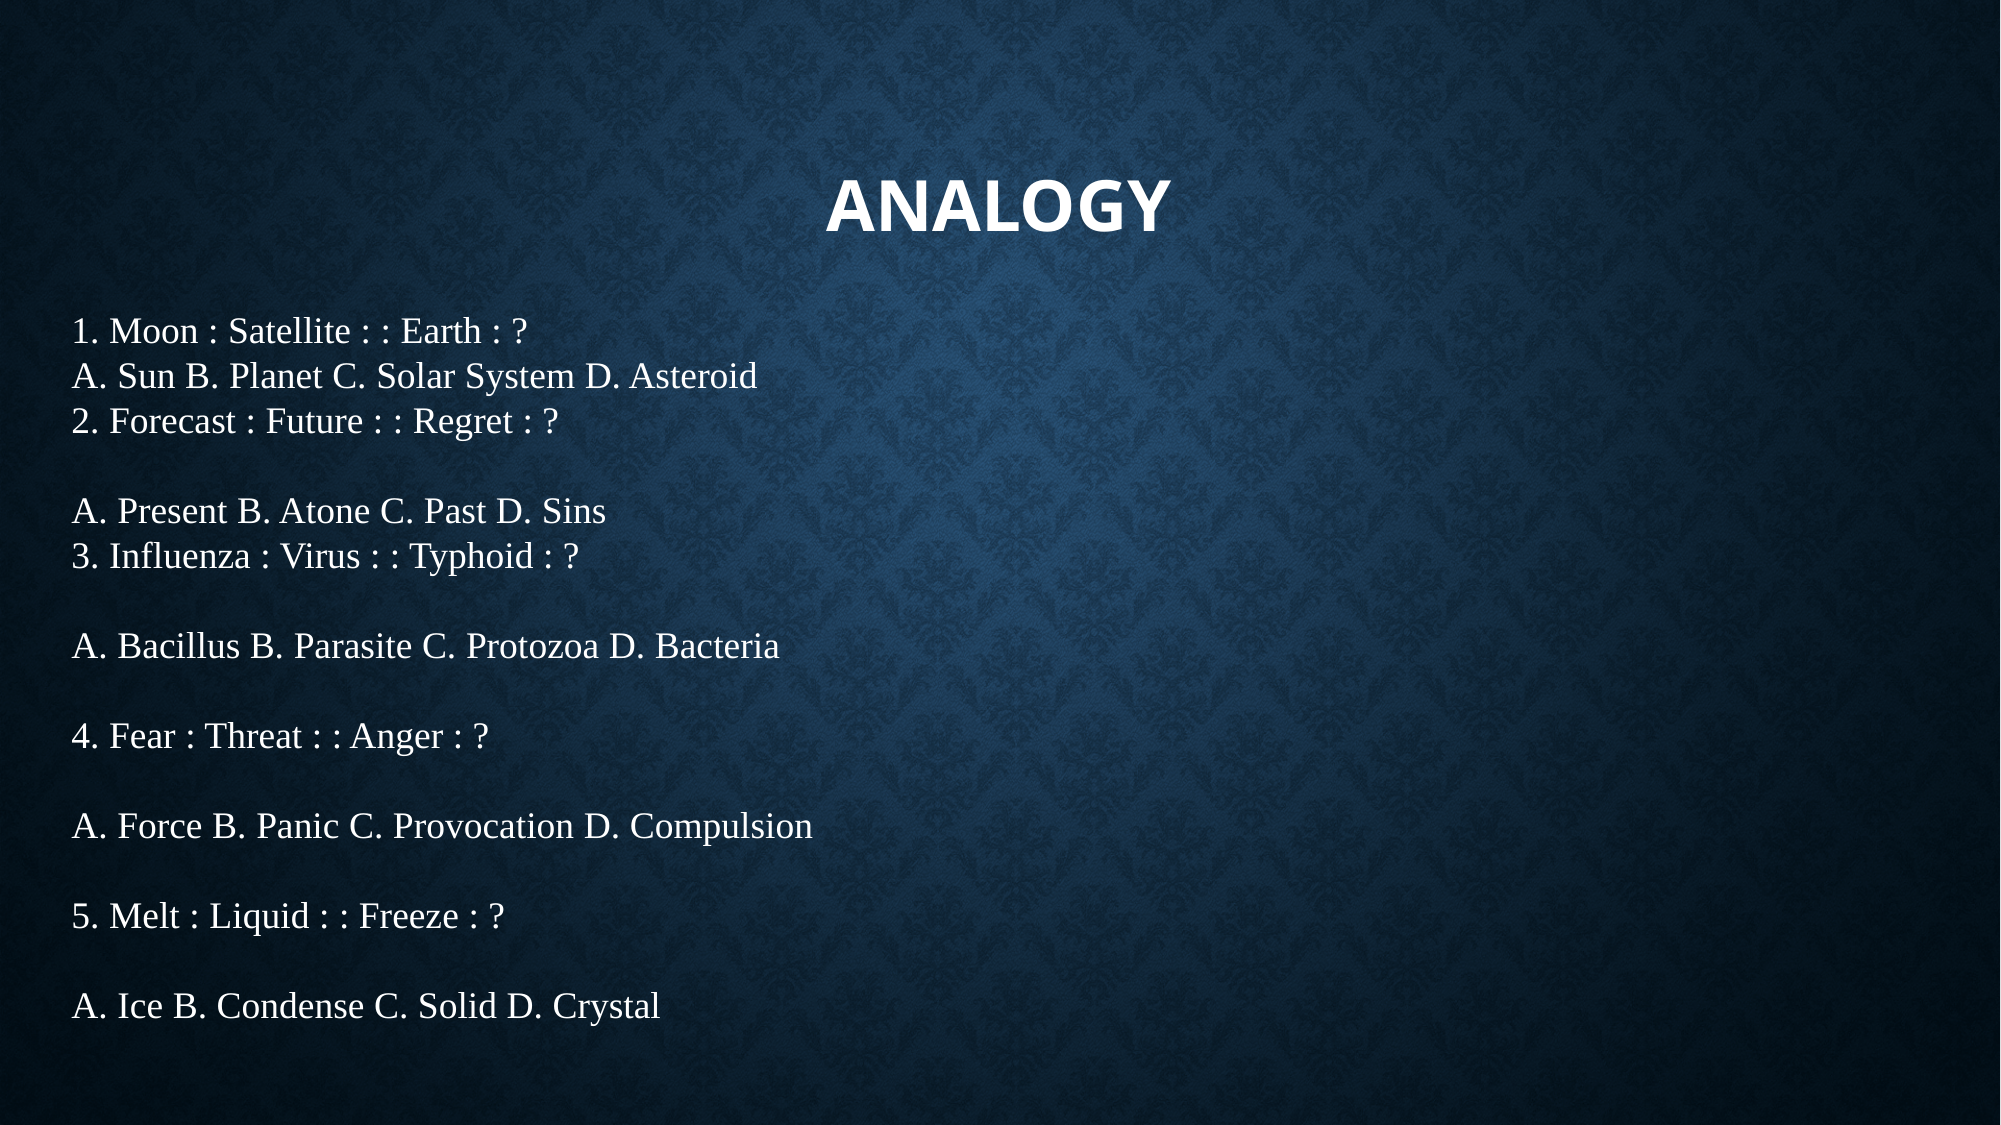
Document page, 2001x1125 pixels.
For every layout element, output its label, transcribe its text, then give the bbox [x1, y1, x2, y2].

title Analogy [149, 99, 1849, 318]
text_box 1. Moon : Satellite : : Earth : ? A. Sun B. Planet C. Solar System D. Asteroid 2. Forecast : Future : : Regret : ? A. Present B. Atone C. Past D. Sins 3. Influenza : Virus : : Typhoid : ? A. Bacillus B. Parasite C. Protozoa D. Bacteria 4. Fear : Threat : : Anger : ? A. Force B. Panic C. Provocation D. Compulsion 5. Melt : Liquid : : Freeze : ? A. Ice B. Condense C. Solid D. Crystal [56, 298, 1781, 1034]
